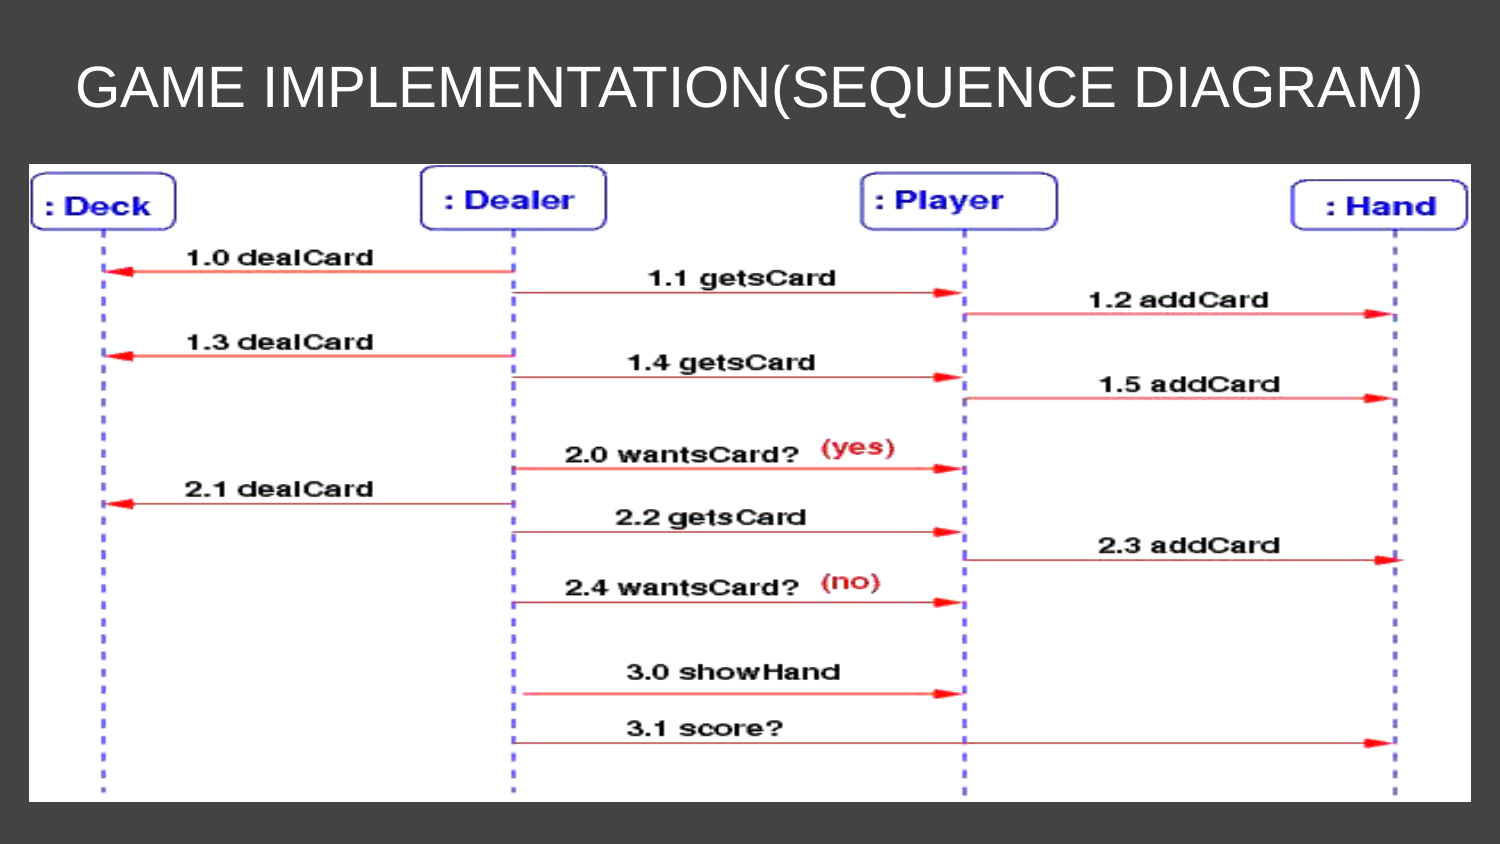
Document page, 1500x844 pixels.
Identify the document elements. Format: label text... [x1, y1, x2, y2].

picture [29, 164, 1471, 803]
title GAME IMPLEMENTATION(SEQUENCE DIAGRAM) [51, 34, 1449, 129]
